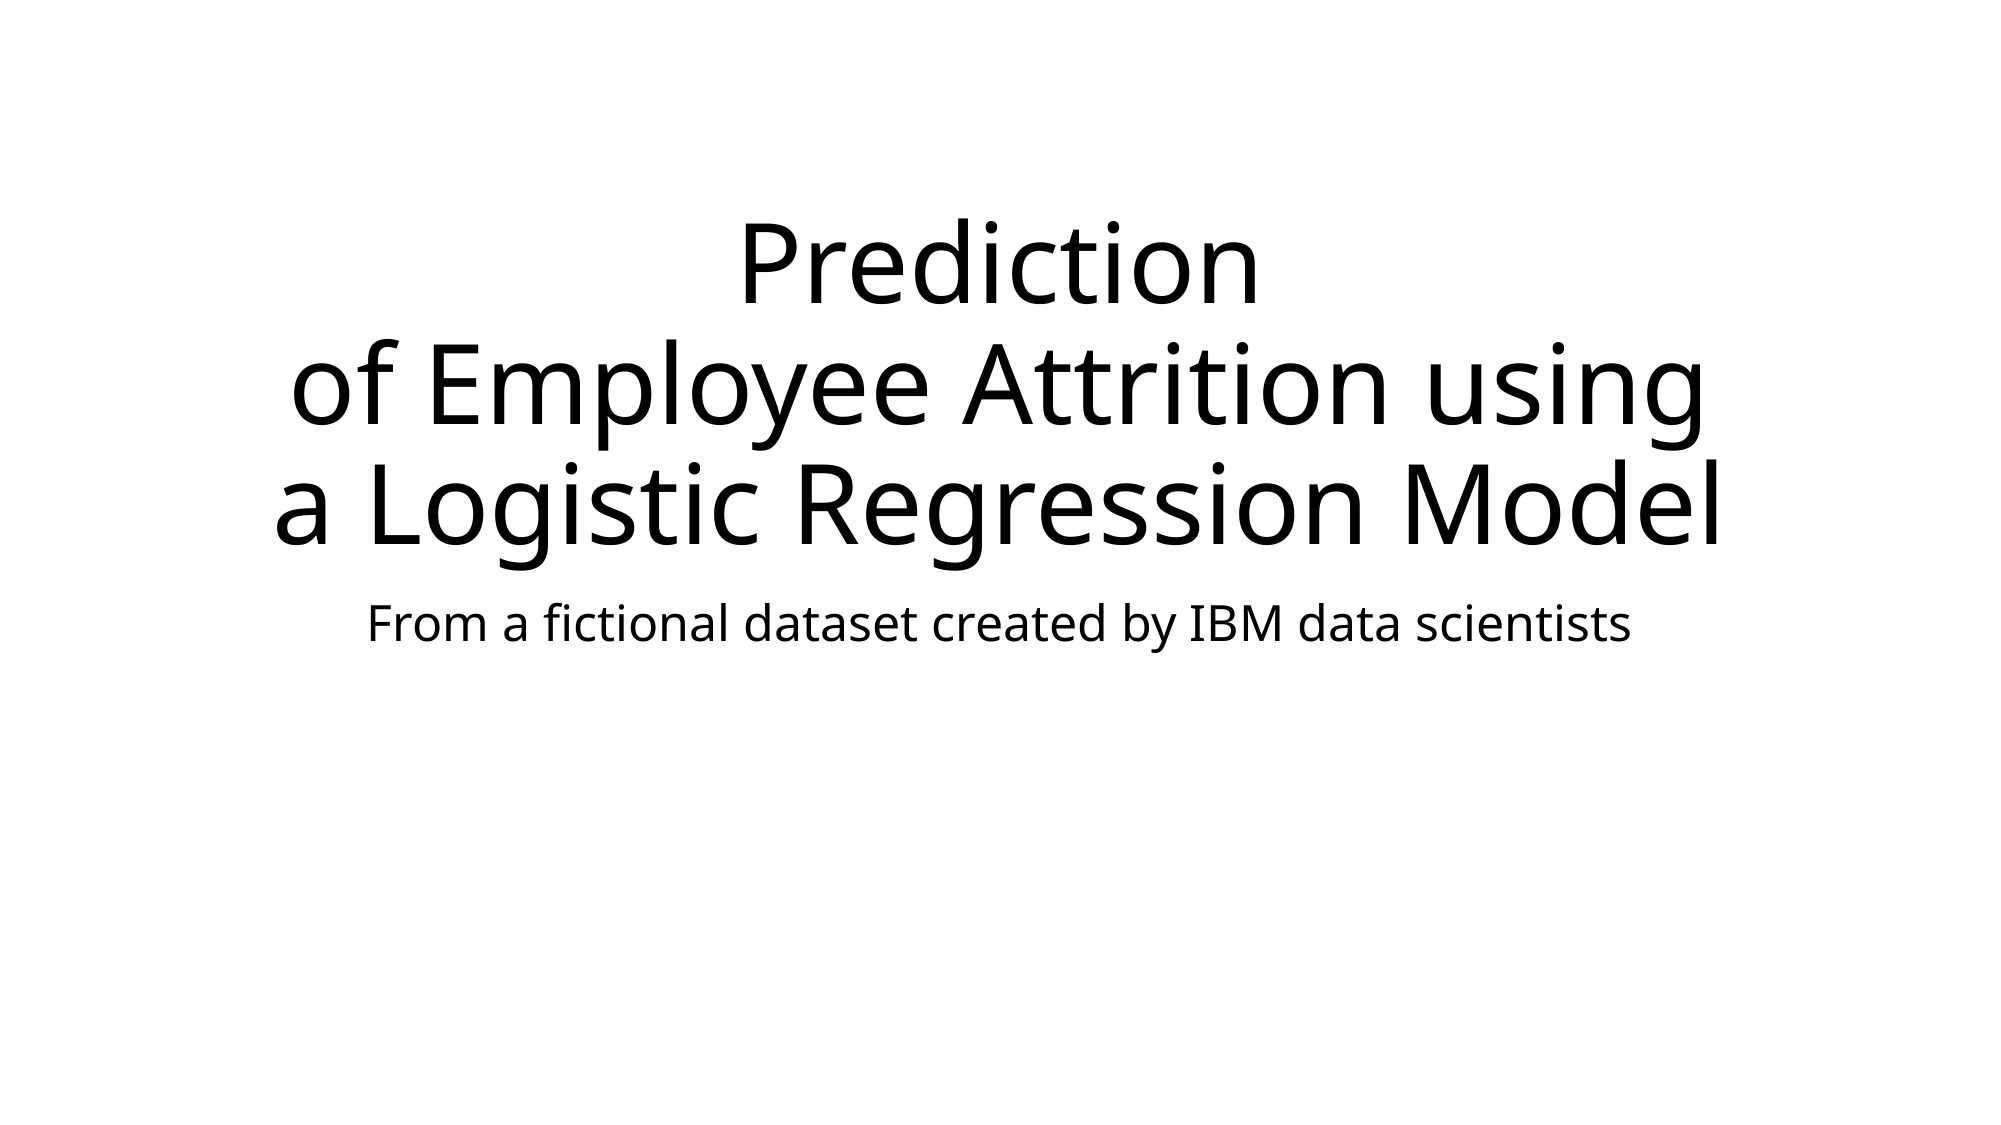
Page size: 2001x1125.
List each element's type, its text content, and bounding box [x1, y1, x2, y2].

subtitle From a fictional dataset created by IBM data scientists [249, 590, 1750, 863]
title Prediction of Employee Attrition using a Logistic Regression Model [249, 184, 1750, 576]
